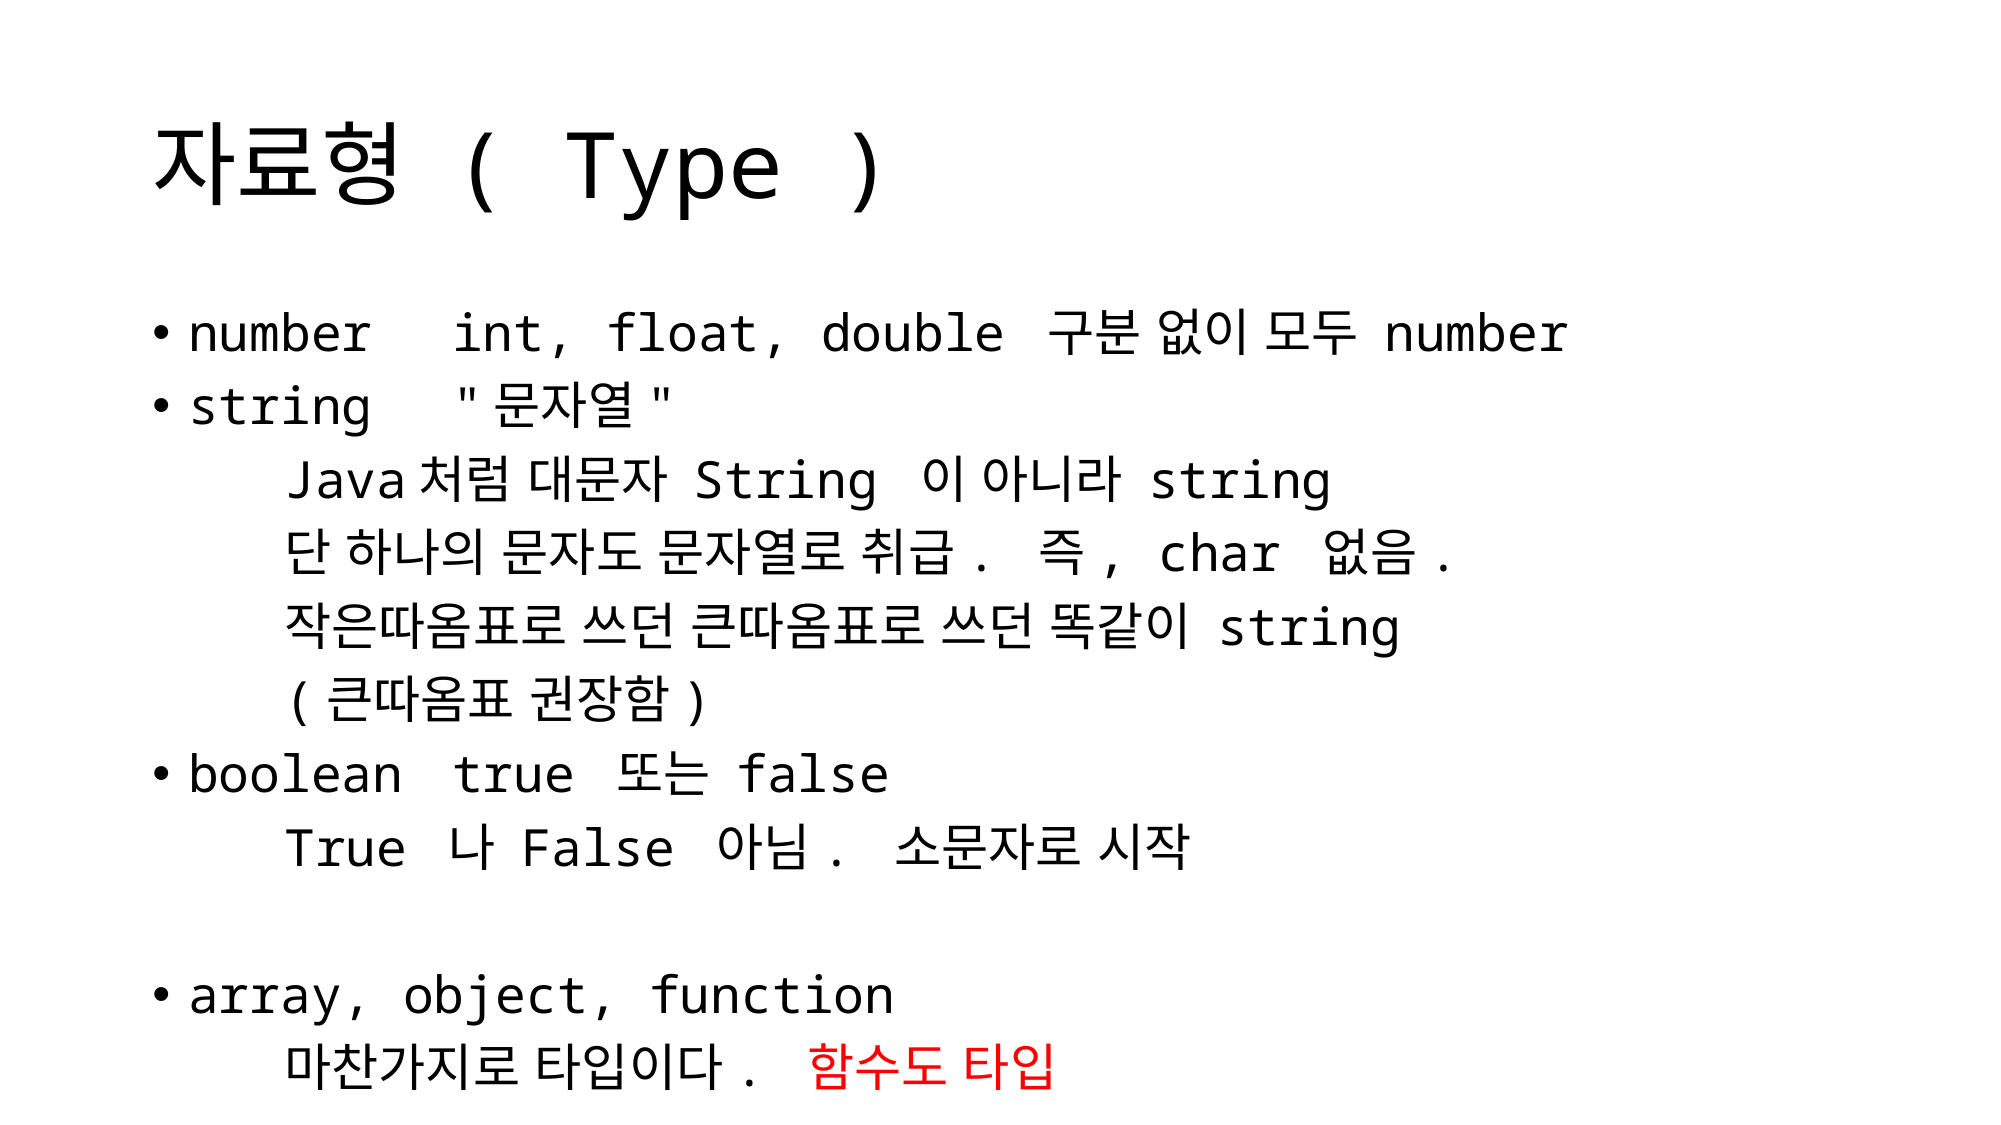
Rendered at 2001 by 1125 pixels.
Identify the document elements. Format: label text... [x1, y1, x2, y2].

title 자료형 ( Type ) [137, 59, 1863, 278]
list number int, float, double 구분 없이 모두 number string "문자열" Java처럼 대문자 String 이 아니라 string 단 하나의 문자도 문자열로 취급. 즉, char 없음. 작은따옴표로 쓰던 큰따옴표로 쓰던 똑같이 string (큰따옴표 권장함) boolean true 또는 false True 나 False 아님. 소문자로 시작 array, object, function 마찬가지로 타입이다. 함수도 타입 [137, 299, 1863, 1107]
